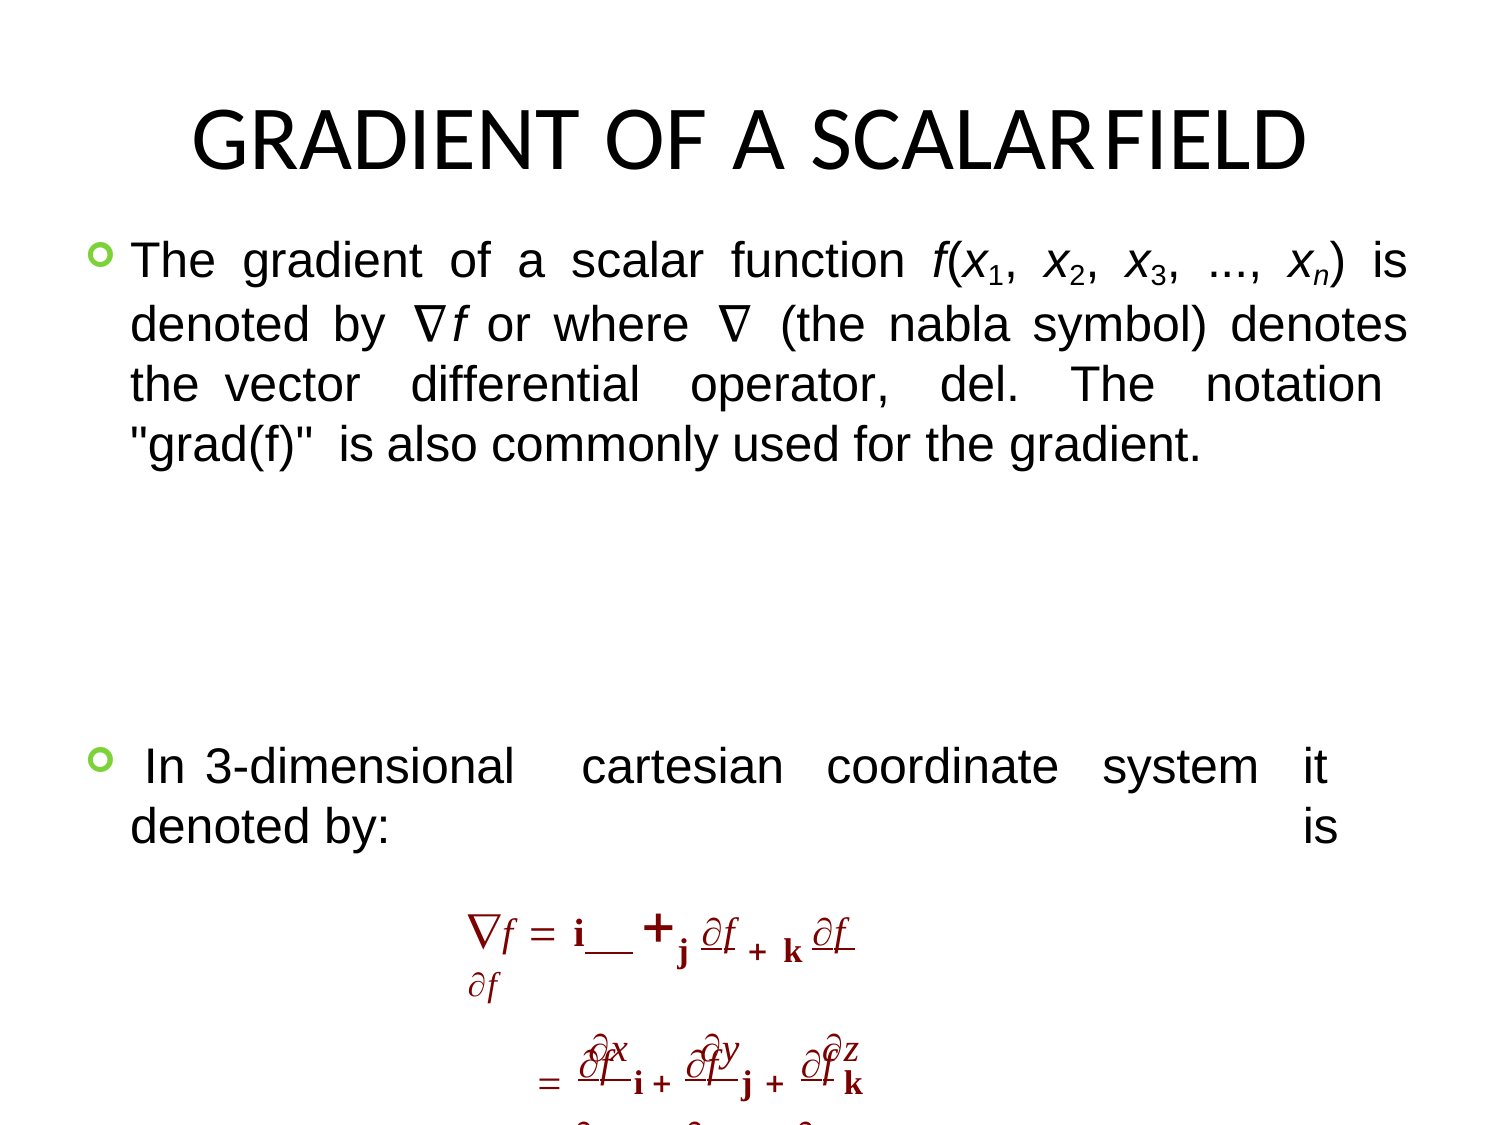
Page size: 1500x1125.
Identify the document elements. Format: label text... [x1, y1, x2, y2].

text_box system [1100, 733, 1263, 794]
text_box In 3-dimensional [83, 733, 541, 794]
text_box j f  k f x y z [586, 885, 875, 1069]
text_box coordinate [824, 733, 1062, 794]
text_box The gradient of a scalar function f(x1, x2, x3, ..., xn) is denoted by ∇f or where ∇ (the nabla symbol) denotes the vector differential operator, del. The notation "grad(f)" is also commonly used for the gradient. [83, 227, 1409, 472]
text_box it is [1300, 733, 1408, 854]
text_box GRADIENT OF A SCALARFIELD [87, 83, 1413, 188]
text_box f  i f [465, 906, 619, 1026]
text_box  f i  f j  f k x y z [534, 1017, 865, 1125]
text_box cartesian [579, 733, 787, 794]
text_box denoted by: [128, 793, 394, 854]
